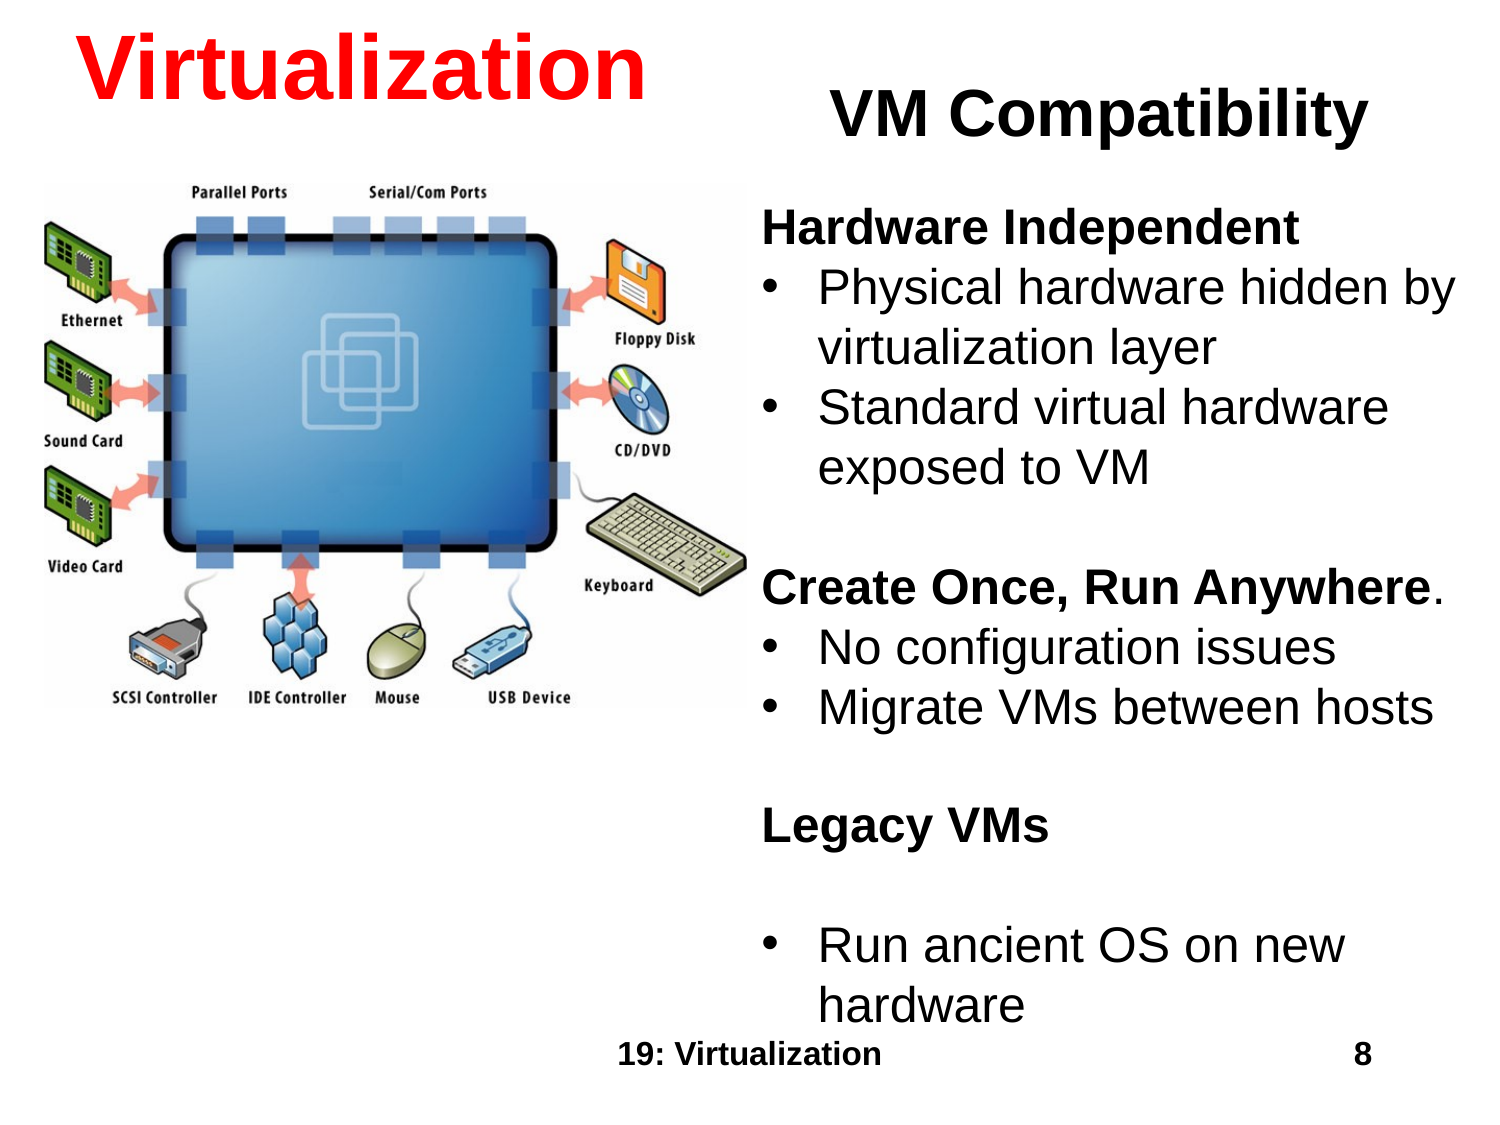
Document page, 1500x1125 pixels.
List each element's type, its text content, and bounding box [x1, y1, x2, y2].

footer 19: Virtualization [512, 1025, 988, 1100]
text_box Legacy VMs Run ancient OS on new hardware [746, 784, 1475, 1040]
slide_number 8 [1074, 1040, 1388, 1100]
text_box Virtualization [0, 6, 725, 119]
text_box VM Compatibility [724, 62, 1475, 158]
picture [44, 183, 747, 708]
text_box Hardware Independent Physical hardware hidden by virtualization layer Standard virtual hardware exposed to VM Create Once, Run Anywhere. No configuration issues Migrate VMs between hosts [746, 187, 1475, 743]
